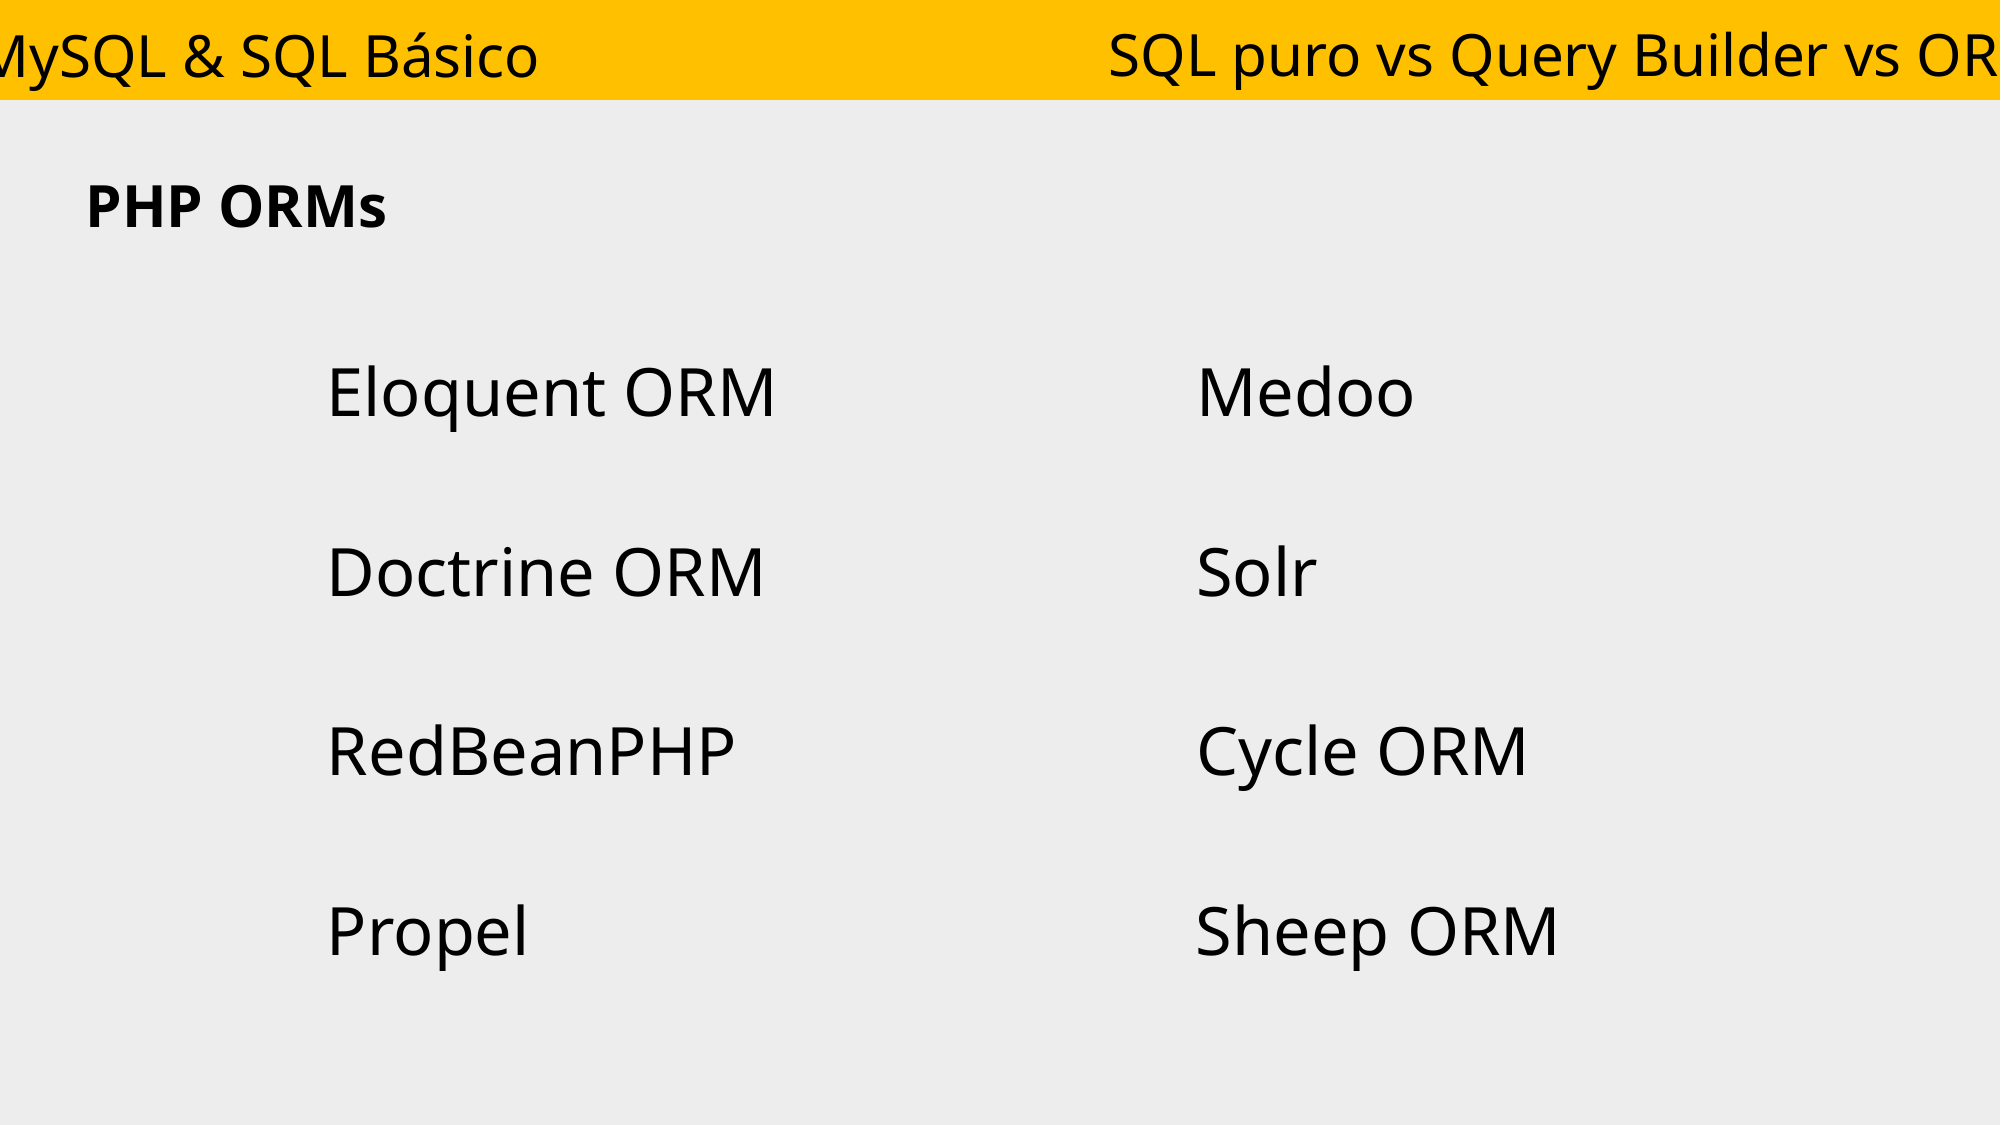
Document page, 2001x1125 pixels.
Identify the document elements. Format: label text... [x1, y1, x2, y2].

text_box [0, 0, 2000, 101]
text_box Cycle ORM [1181, 701, 1647, 797]
text_box PHP ORMs [71, 161, 1955, 246]
text_box Medoo [1181, 342, 1460, 437]
text_box SQL puro vs Query Builder vs ORM [1093, 10, 2000, 96]
text_box Sheep ORM [1181, 881, 1747, 977]
text_box Doctrine ORM [312, 521, 858, 617]
text_box RedBeanPHP [312, 701, 841, 797]
text_box MySQL & SQL Básico [0, 11, 556, 96]
text_box Solr [1181, 521, 1460, 617]
text_box Eloquent ORM [312, 342, 876, 437]
text_box Propel [312, 881, 600, 977]
